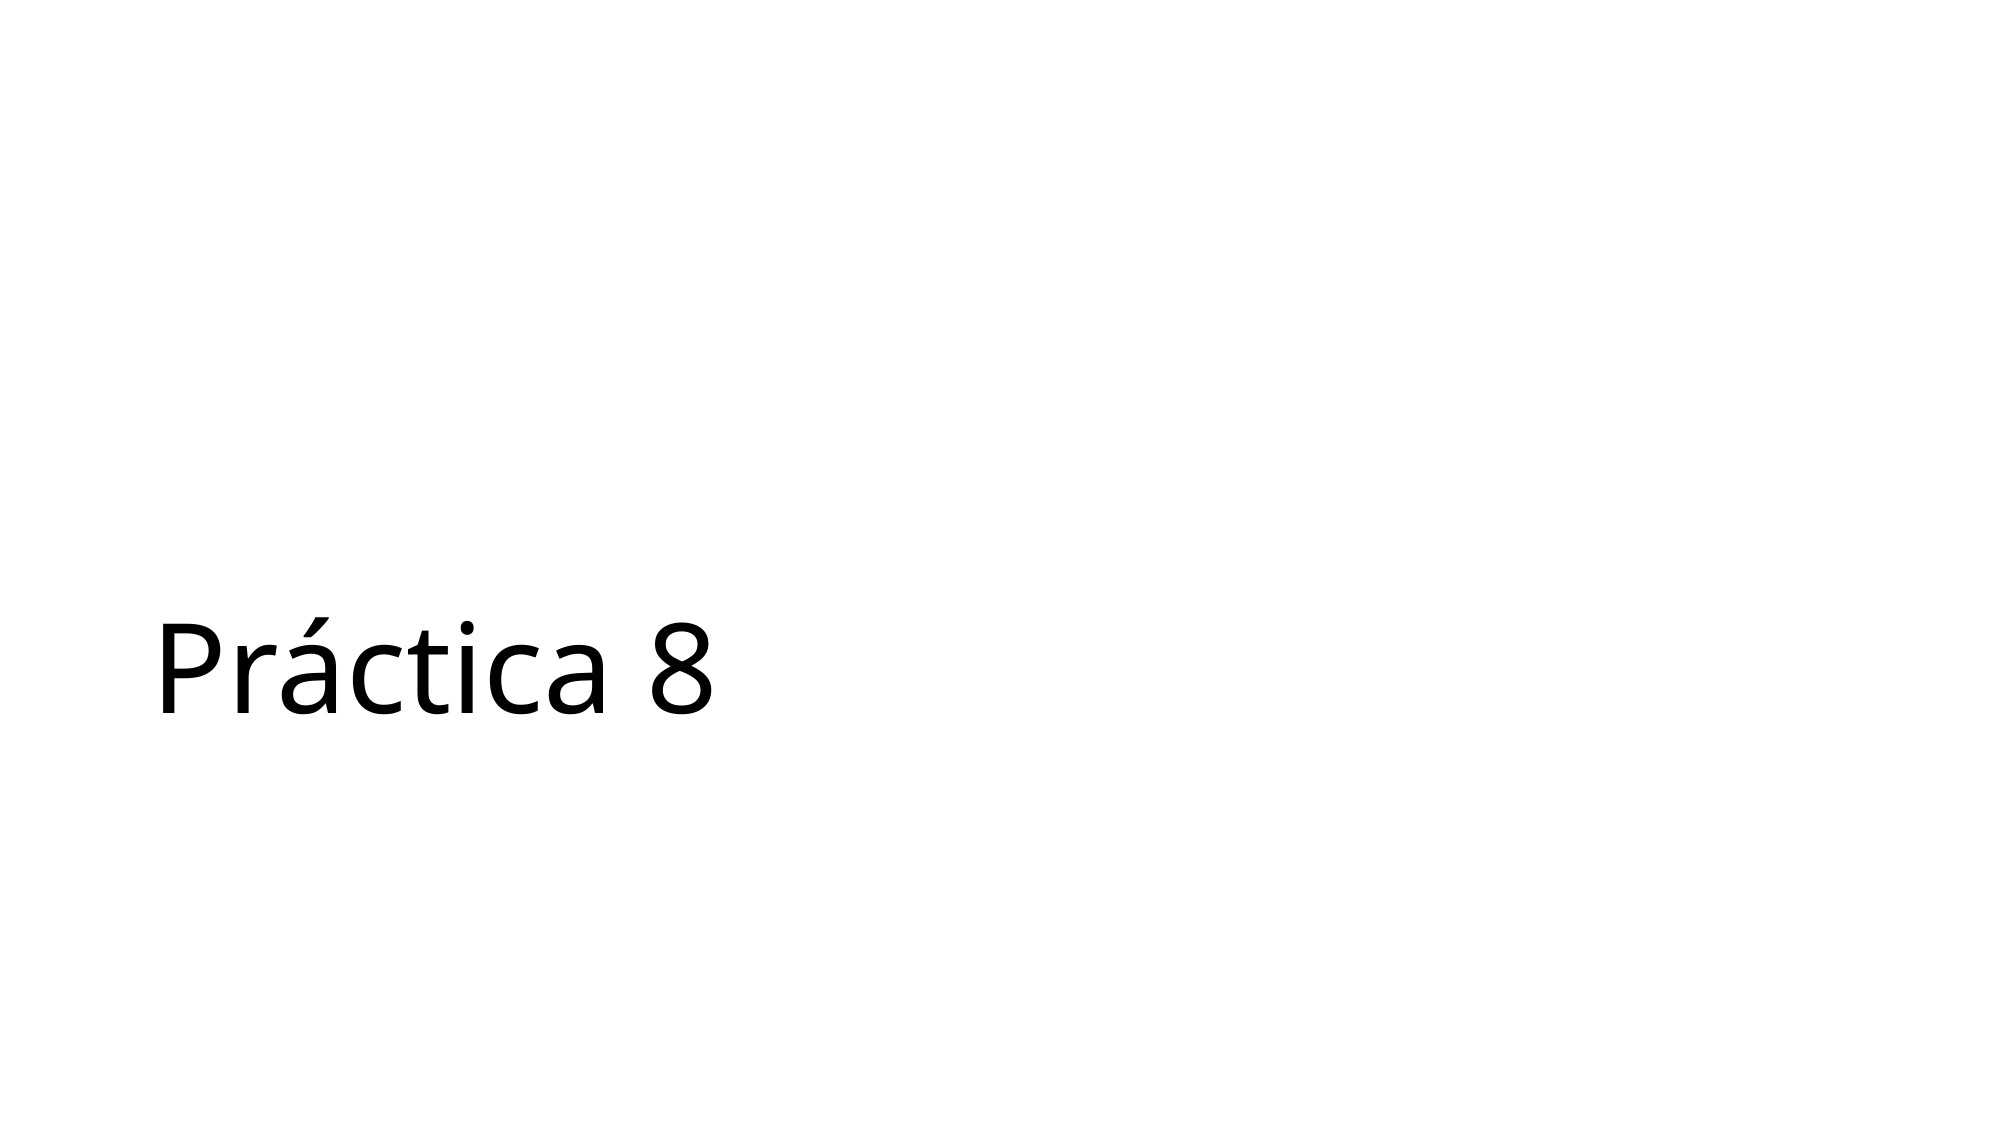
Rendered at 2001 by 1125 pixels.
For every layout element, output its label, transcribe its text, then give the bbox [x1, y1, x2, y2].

title Práctica 8 [136, 280, 1862, 749]
